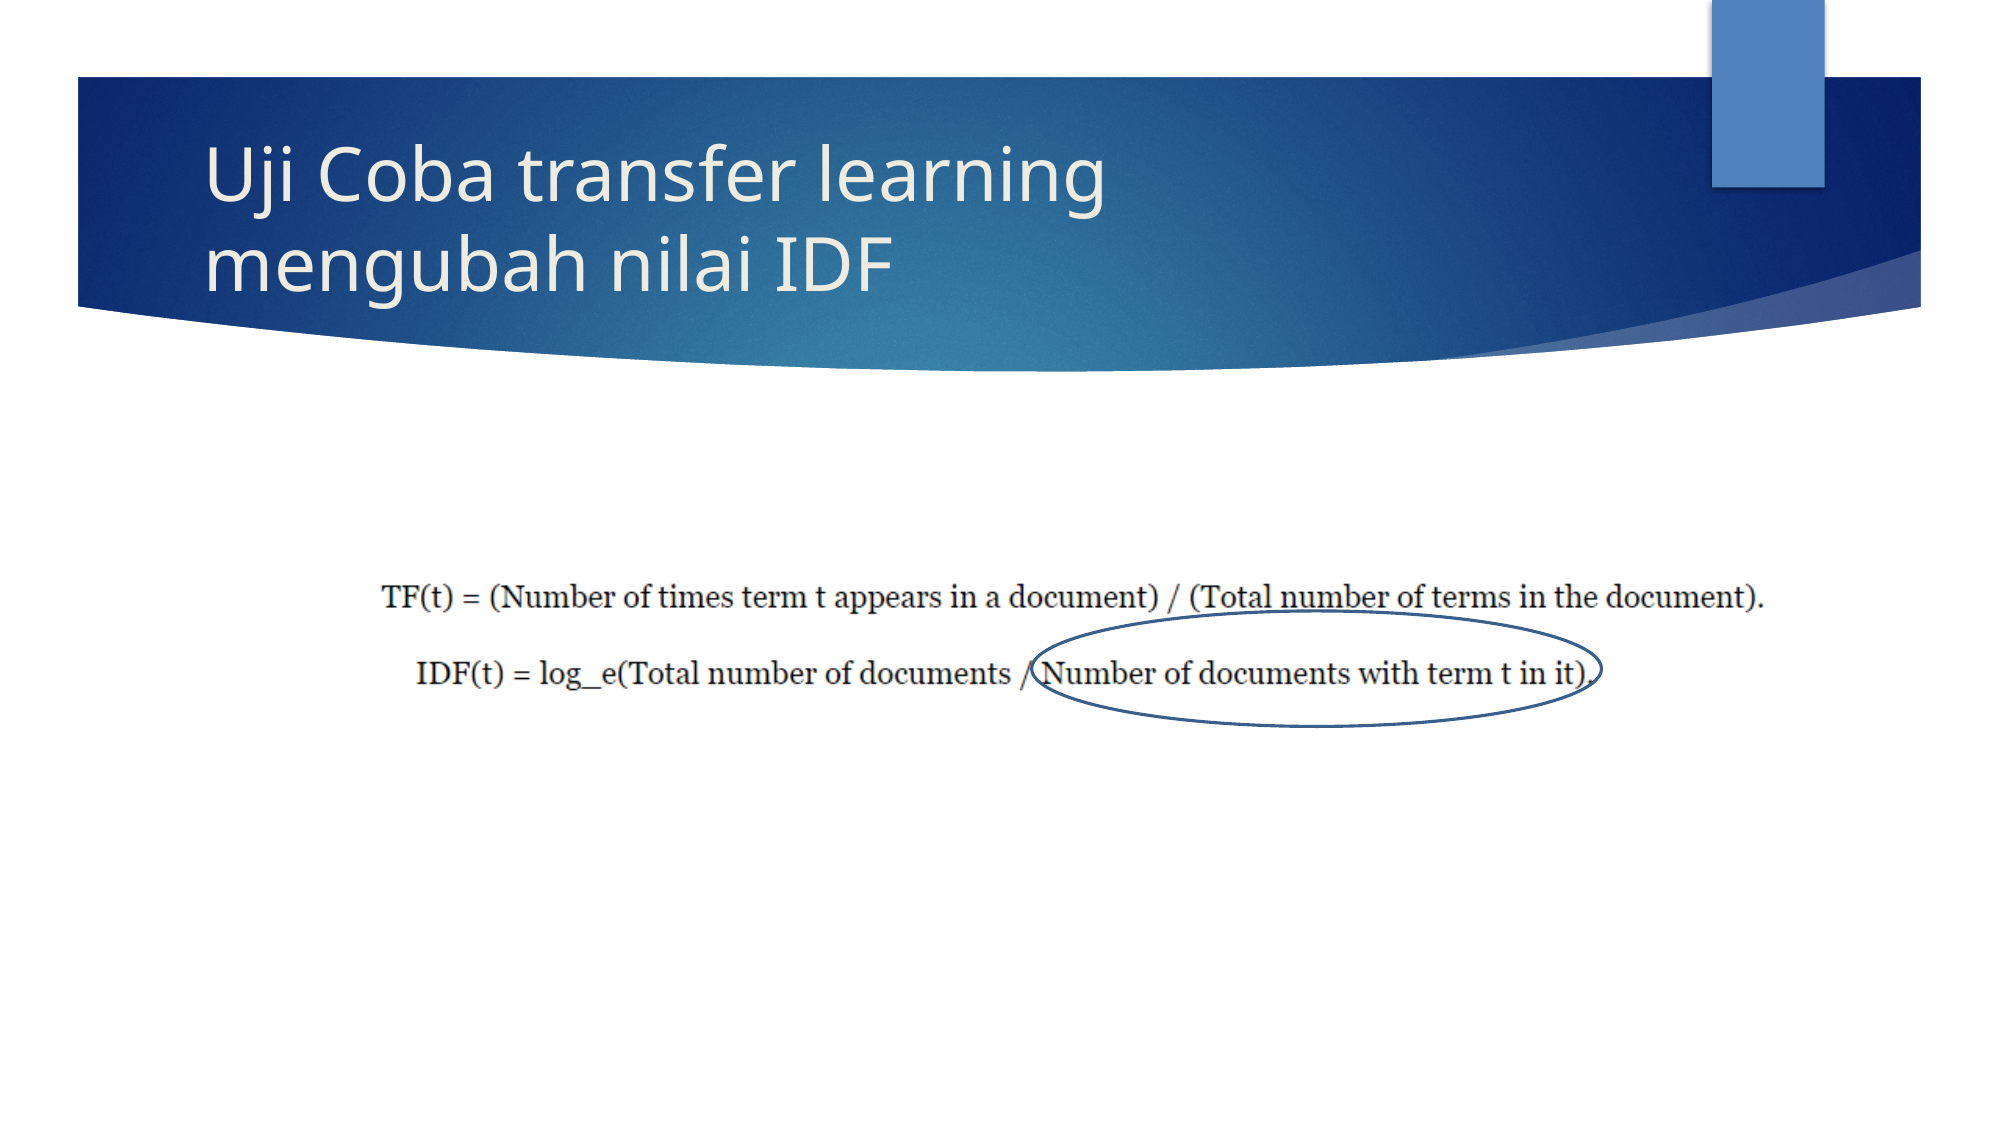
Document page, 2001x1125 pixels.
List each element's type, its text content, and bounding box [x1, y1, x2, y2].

title Uji Coba transfer learning mengubah nilai IDF [189, 159, 1637, 275]
text_box [1149, 717, 1484, 729]
picture [370, 562, 1793, 709]
